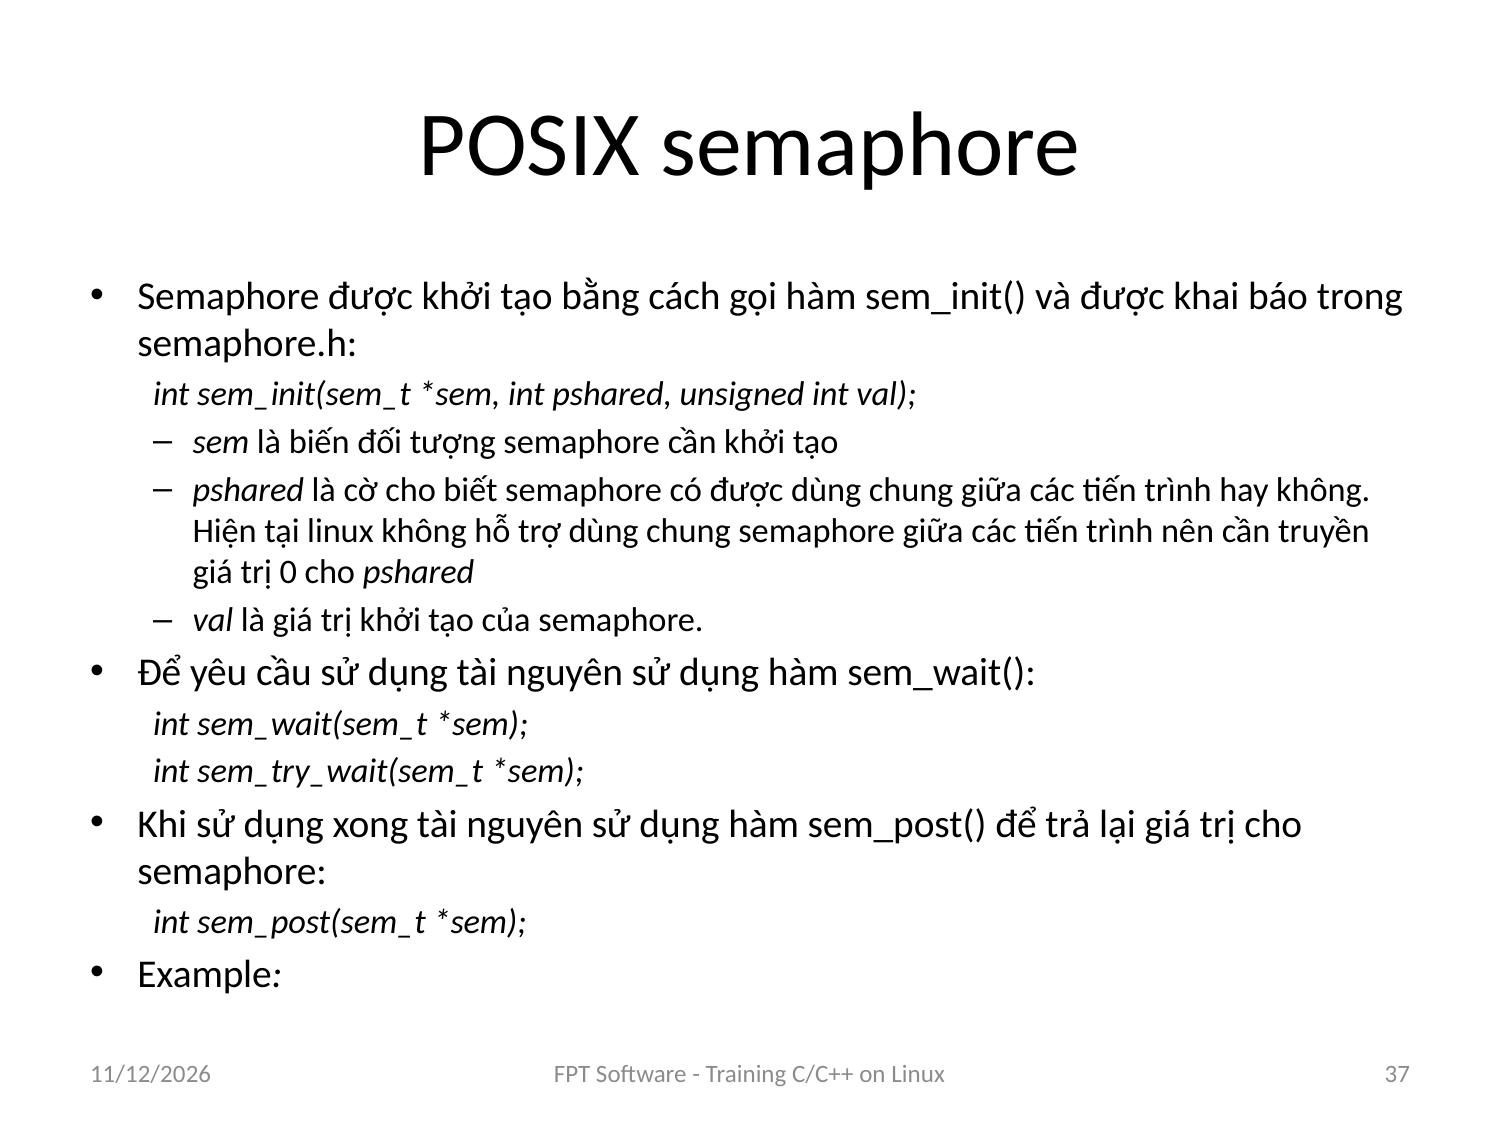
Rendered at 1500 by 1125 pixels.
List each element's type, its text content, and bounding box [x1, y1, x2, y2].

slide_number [75, 1042, 425, 1103]
slide_number 37 [1074, 1042, 1425, 1103]
footer FPT Software - Training C/C++ on Linux [512, 1042, 988, 1103]
title POSIX semaphore [75, 45, 1425, 233]
list Semaphore được khởi tạo bằng cách gọi hàm sem_init() và được khai báo trong semaphore.h: int sem_init(sem_t *sem, int pshared, unsigned int val); sem là biến đối tượng semaphore cần khởi tạo pshared là cờ cho biết semaphore có được dùng chung giữa các tiến trình hay không. Hiện tại linux không hỗ trợ dùng chung semaphore giữa các tiến trình nên cần truyền giá trị 0 cho pshared val là giá trị khởi tạo của semaphore. Để yêu cầu sử dụng tài nguyên sử dụng hàm sem_wait(): int sem_wait(sem_t *sem); int sem_try_wait(sem_t *sem); Khi sử dụng xong tài nguyên sử dụng hàm sem_post() để trả lại giá trị cho semaphore: int sem_post(sem_t *sem); Example: [75, 262, 1425, 1005]
